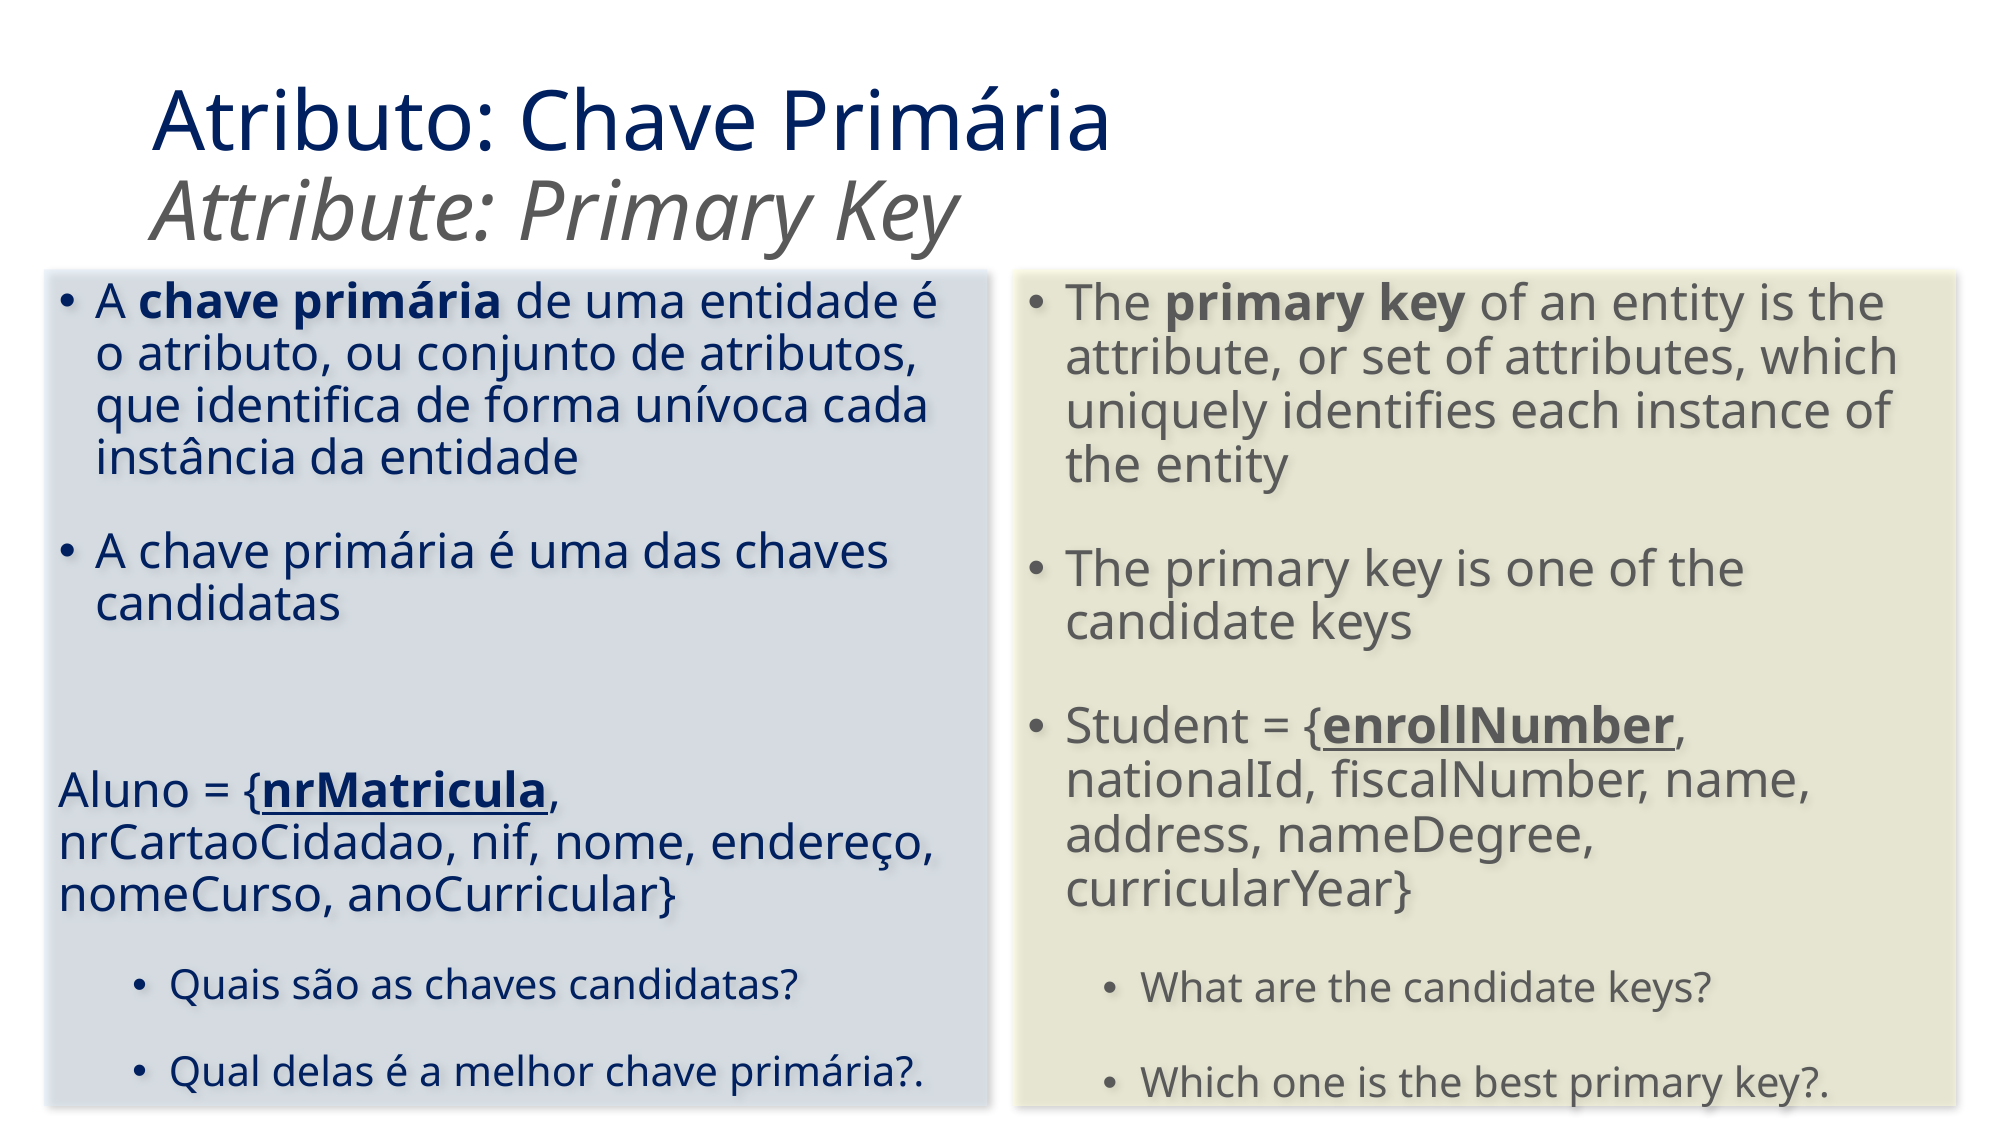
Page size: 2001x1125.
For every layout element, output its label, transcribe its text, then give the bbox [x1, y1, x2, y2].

list The primary key of an entity is the attribute, or set of attributes, which uniquely identifies each instance of the entity The primary key is one of the candidate keys Student = {enrollNumber, nationalId, fiscalNumber, name, address, nameDegree, curricularYear} What are the candidate keys? Which one is the best primary key?. [1012, 269, 1956, 1106]
list A chave primária de uma entidade é o atributo, ou conjunto de atributos, que identifica de forma unívoca cada instância da entidade A chave primária é uma das chaves candidatas Aluno = {nrMatricula, nrCartaoCidadao, nif, nome, endereço, nomeCurso, anoCurricular} Quais são as chaves candidatas? Qual delas é a melhor chave primária?. [43, 269, 988, 1106]
title Atributo: Chave Primária Attribute: Primary Key [137, 59, 1863, 278]
